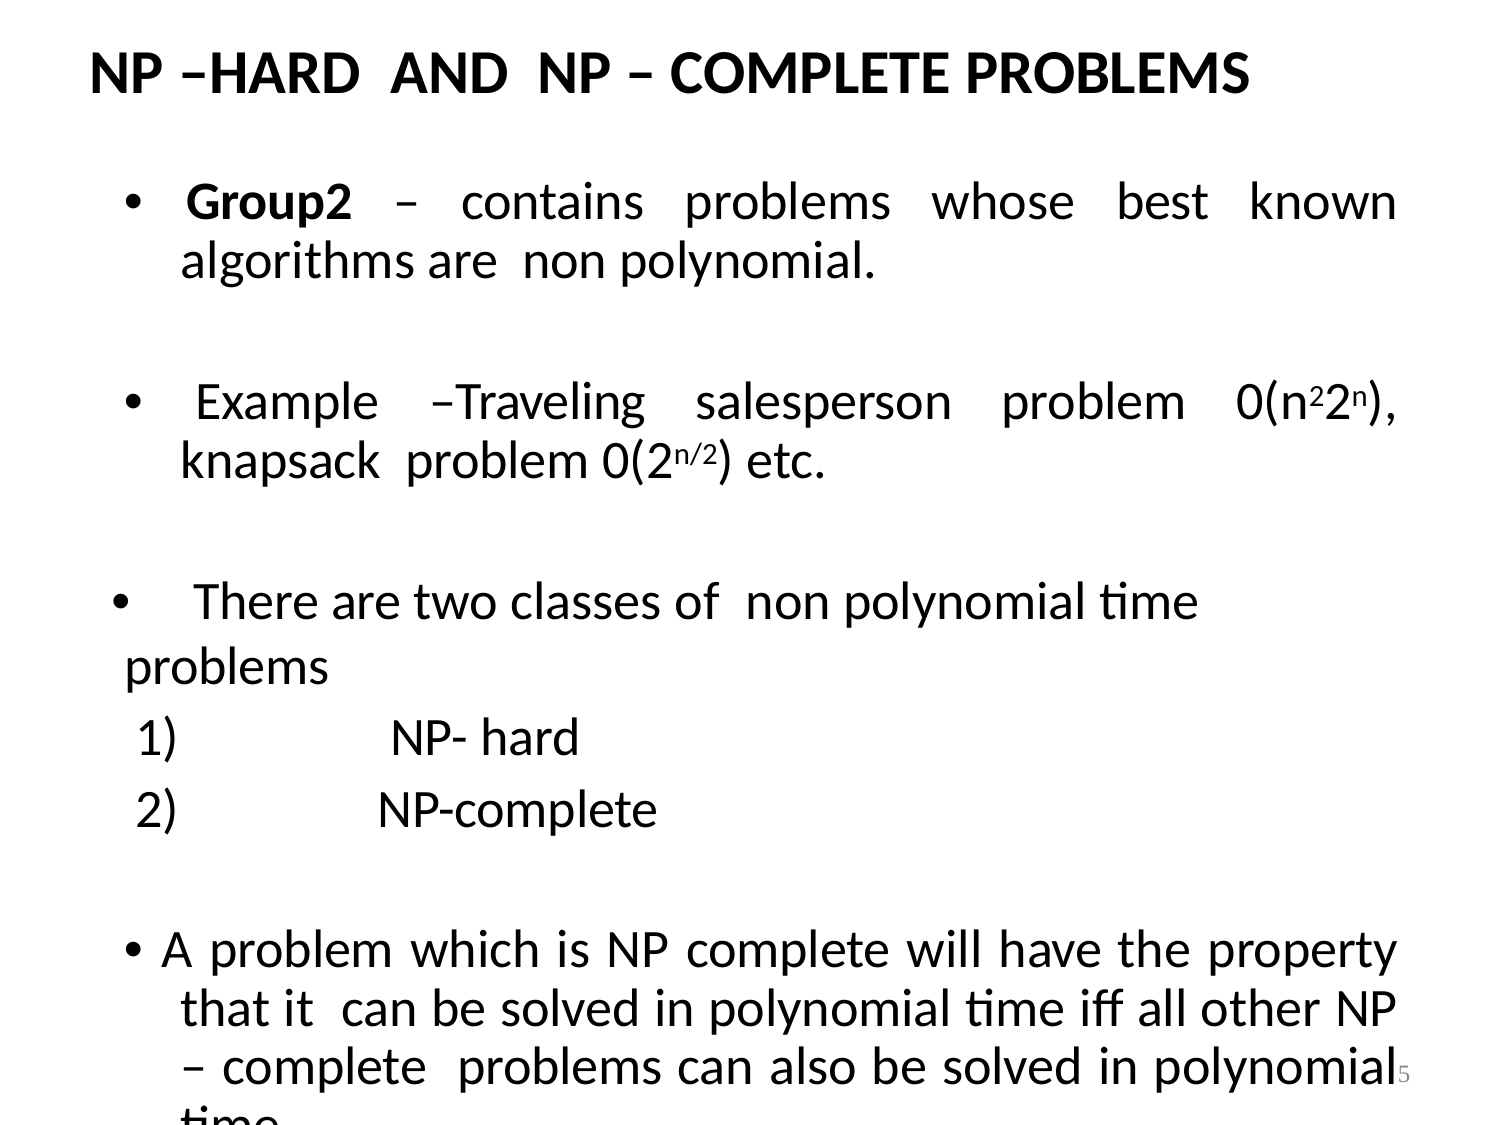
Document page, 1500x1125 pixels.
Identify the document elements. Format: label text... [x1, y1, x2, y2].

title NP –HARD AND NP – COMPLETE PROBLEMS [87, 29, 1254, 220]
text_box • Group2 – contains problems whose best known algorithms are non polynomial. • Example –Traveling salesperson problem 0(n22n), knapsack problem 0(2n/2) etc. • There are two classes of non polynomial time problems 1) NP- hard 2) NP-complete • A problem which is NP complete will have the property that it can be solved in polynomial time iff all other NP – complete problems can also be solved in polynomial time. [111, 162, 1410, 1125]
slide_number 5 [1410, 1057, 1417, 1125]
